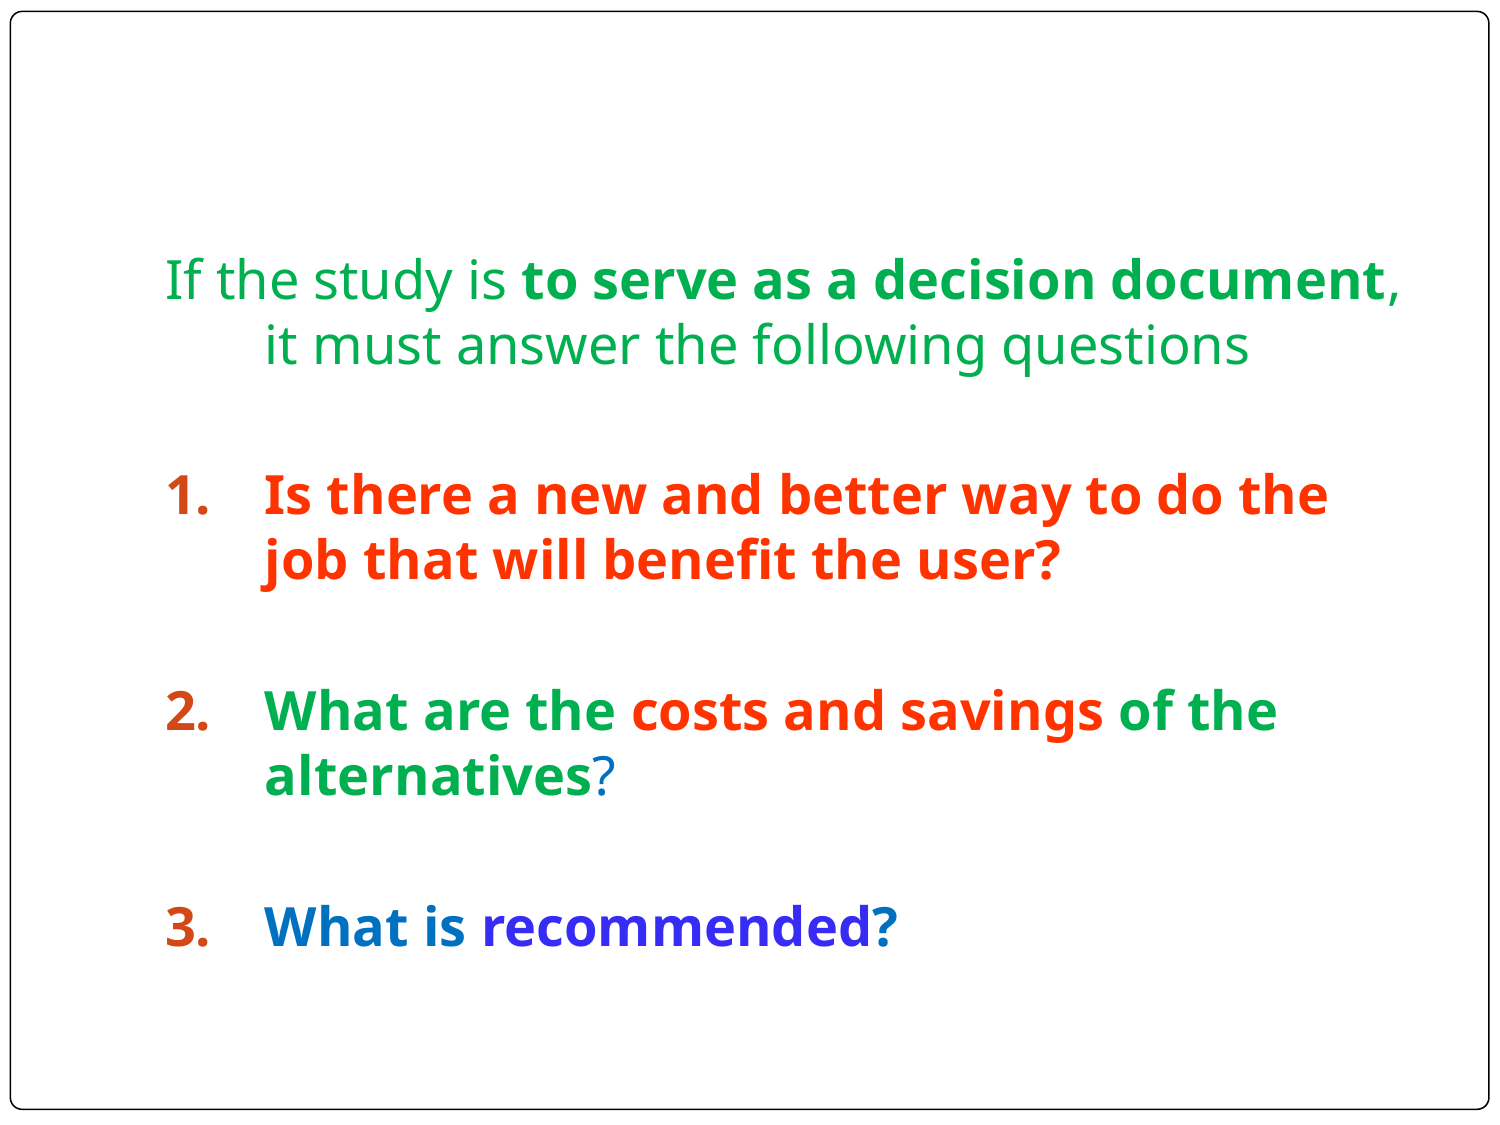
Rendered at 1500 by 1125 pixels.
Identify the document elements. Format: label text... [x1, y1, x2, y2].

list If the study is to serve as a decision document, it must answer the following questions Is there a new and better way to do the job that will benefit the user? What are the costs and savings of the alternatives? What is recommended? [150, 237, 1425, 988]
